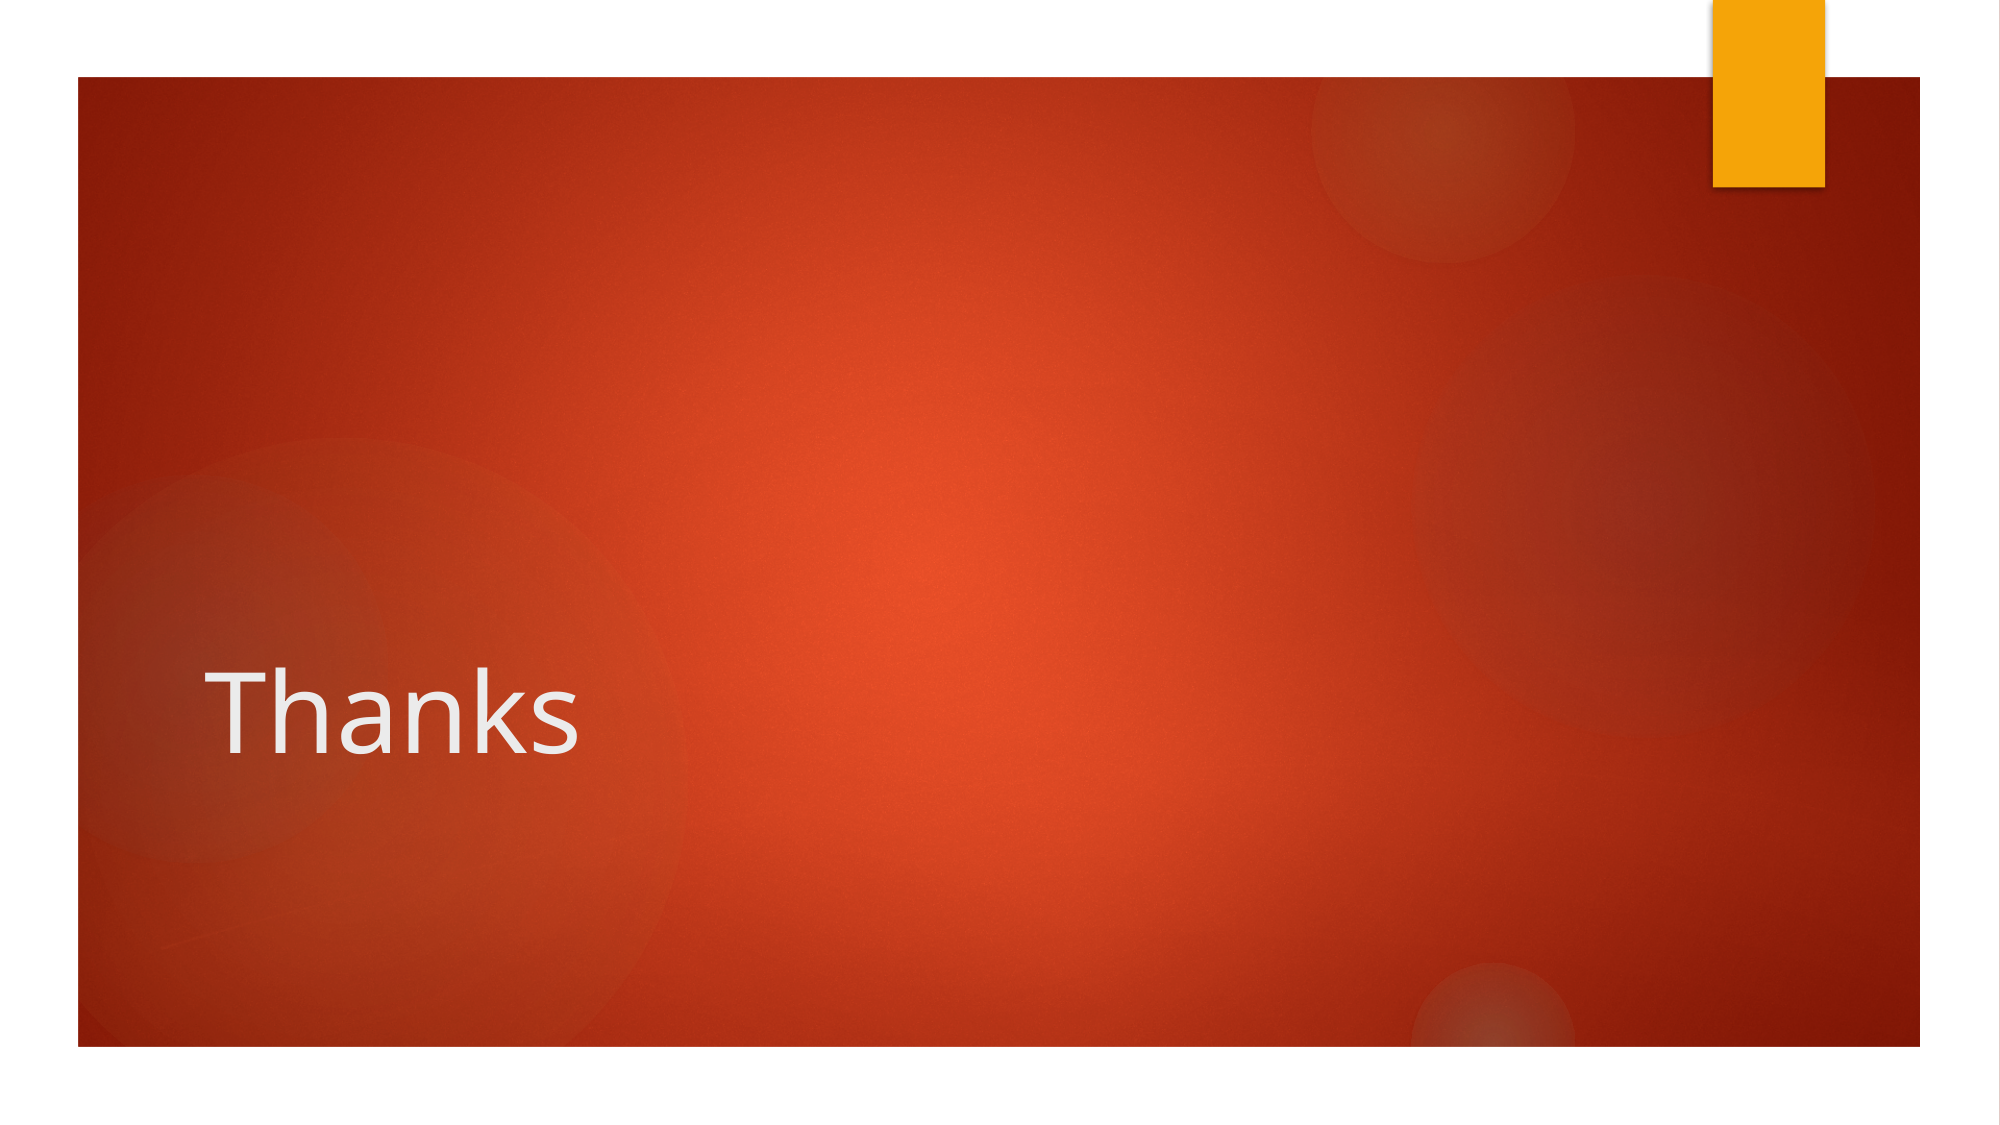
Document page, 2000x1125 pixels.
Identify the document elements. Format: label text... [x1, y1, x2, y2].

title Thanks [189, 344, 1637, 784]
